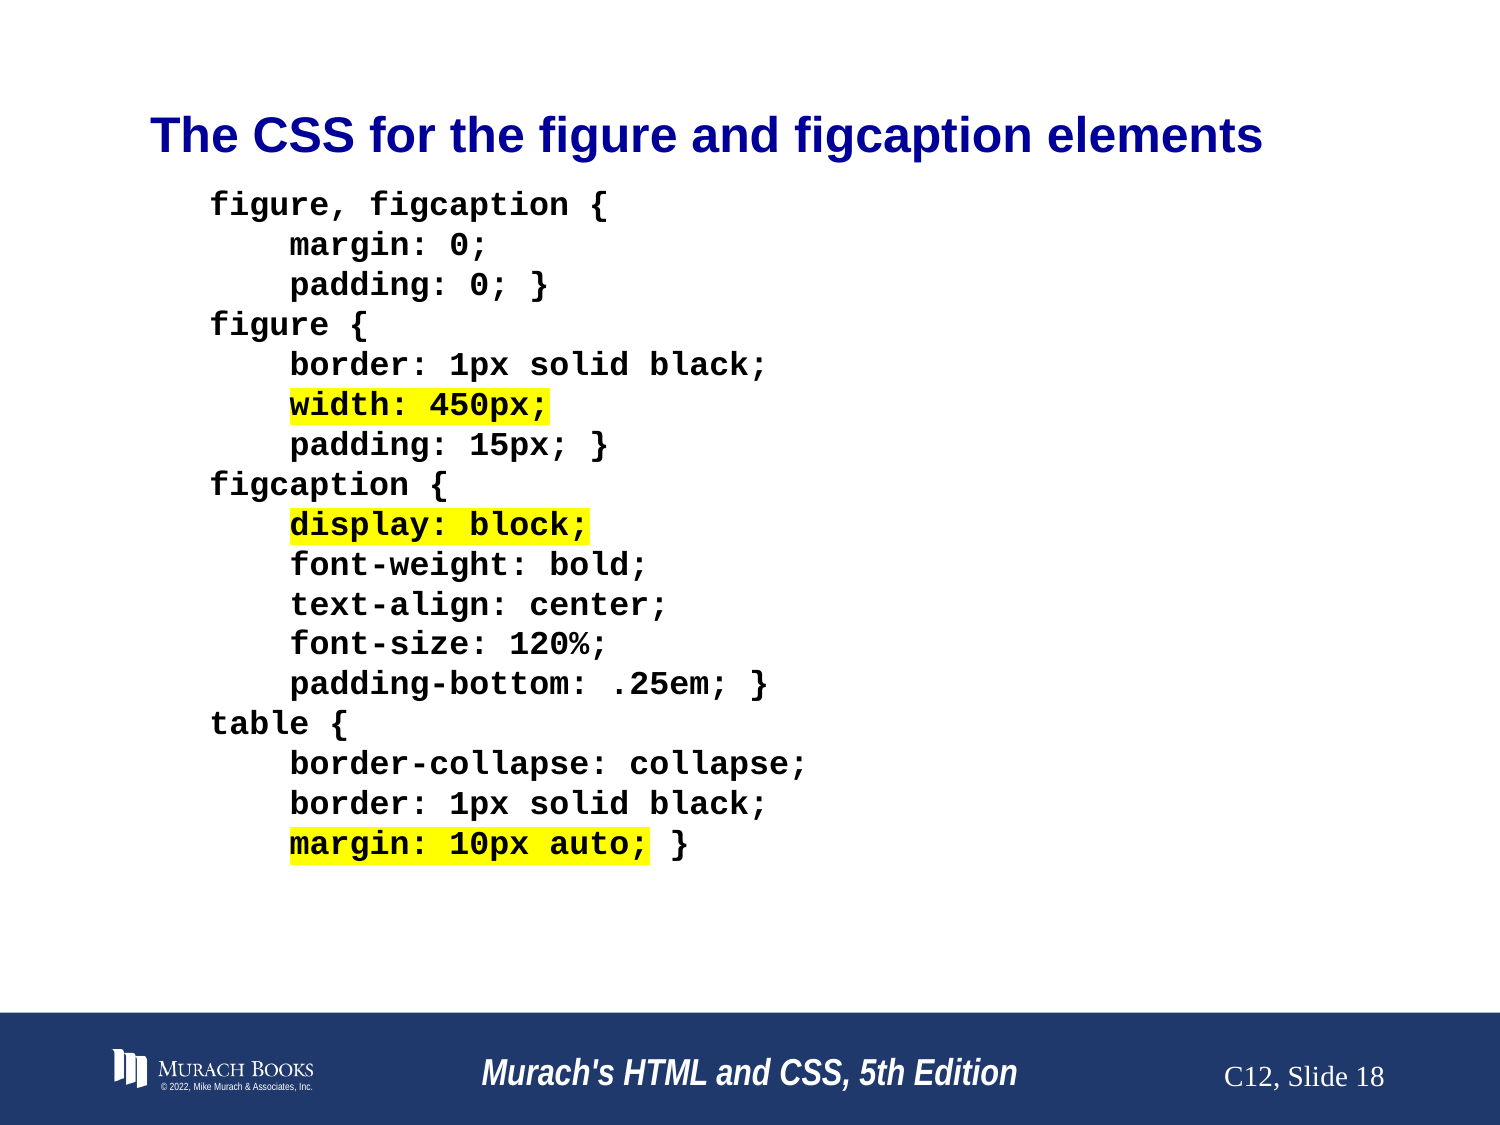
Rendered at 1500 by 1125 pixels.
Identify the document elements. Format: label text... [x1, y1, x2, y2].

slide_number Murach's HTML and CSS, 5th Edition [463, 1025, 1050, 1100]
footer © 2022, Mike Murach & Associates, Inc. [12, 1025, 463, 1100]
list figure, figcaption { margin: 0; padding: 0; } figure { border: 1px solid black; width: 450px; padding: 15px; } figcaption { display: block; font-weight: bold; text-align: center; font-size: 120%; padding-bottom: .25em; } table { border-collapse: collapse; border: 1px solid black; margin: 10px auto; } [137, 174, 1350, 975]
title The CSS for the figure and figcaption elements [150, 38, 1350, 174]
slide_number C12, Slide 18 [1087, 1025, 1400, 1100]
